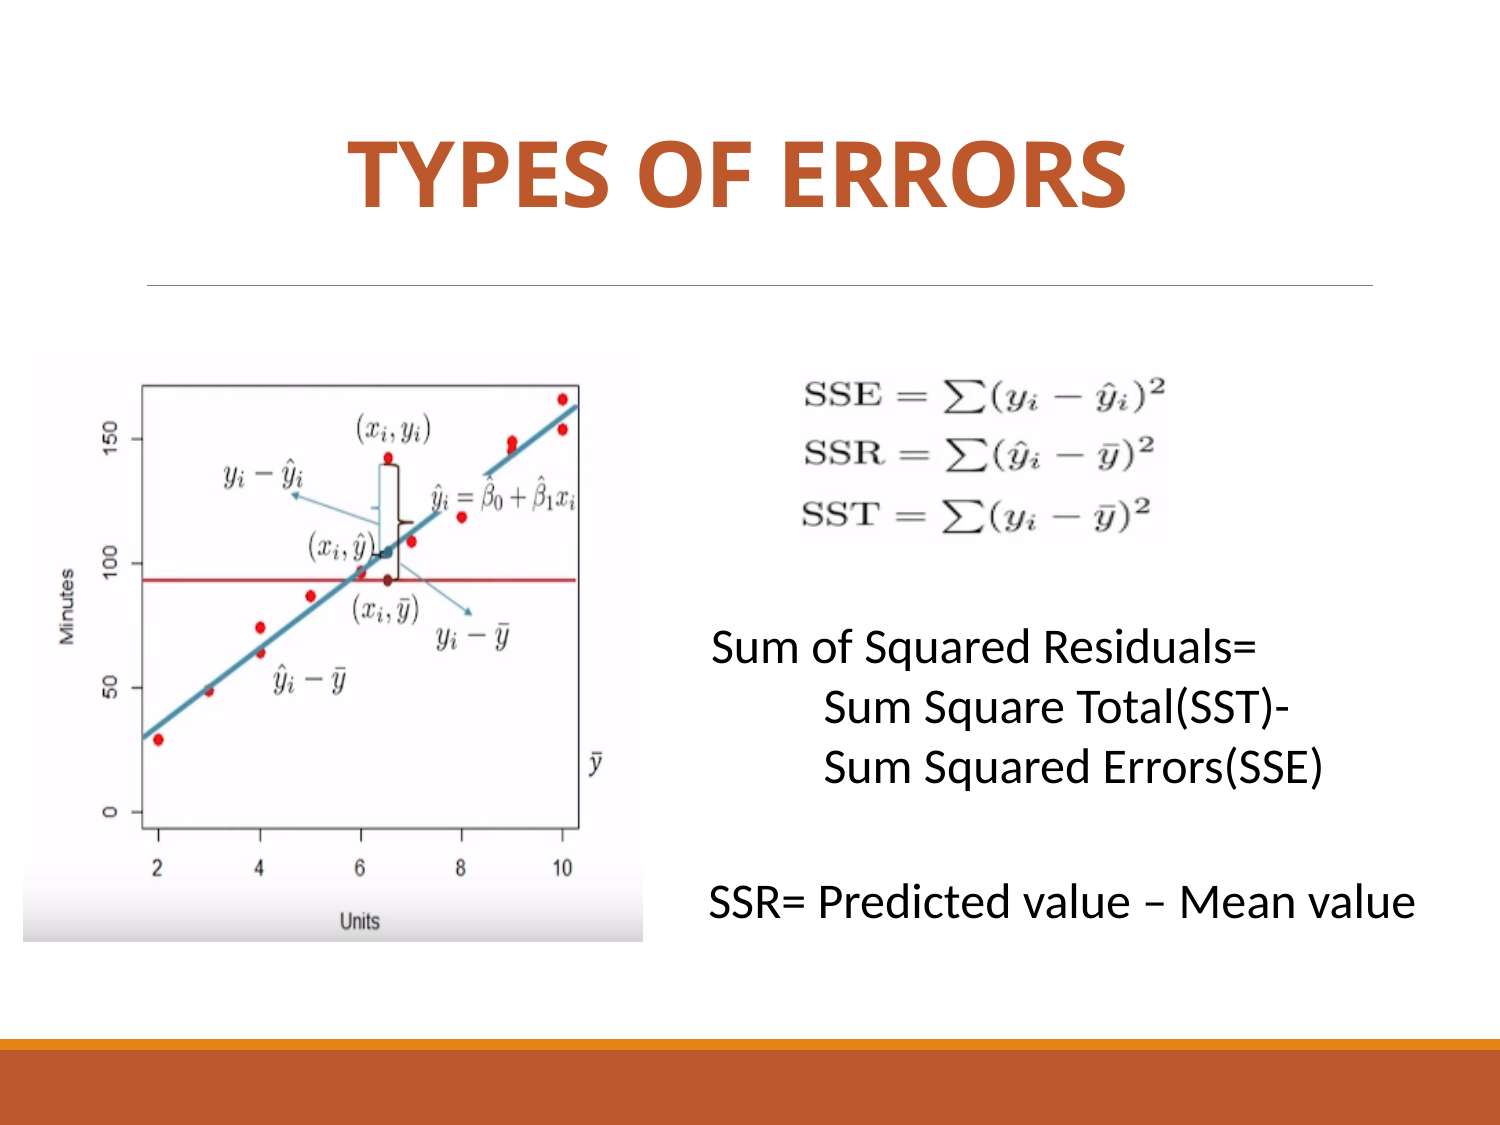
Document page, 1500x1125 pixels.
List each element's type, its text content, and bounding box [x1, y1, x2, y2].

picture [22, 349, 643, 943]
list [799, 363, 1176, 552]
text_box Sum of Squared Residuals= Sum Square Total(SST)- Sum Squared Errors(SSE) [696, 605, 1340, 801]
title TYPES OF ERRORS [91, 70, 1385, 234]
text_box SSR= Predicted value – Mean value [693, 860, 1438, 936]
